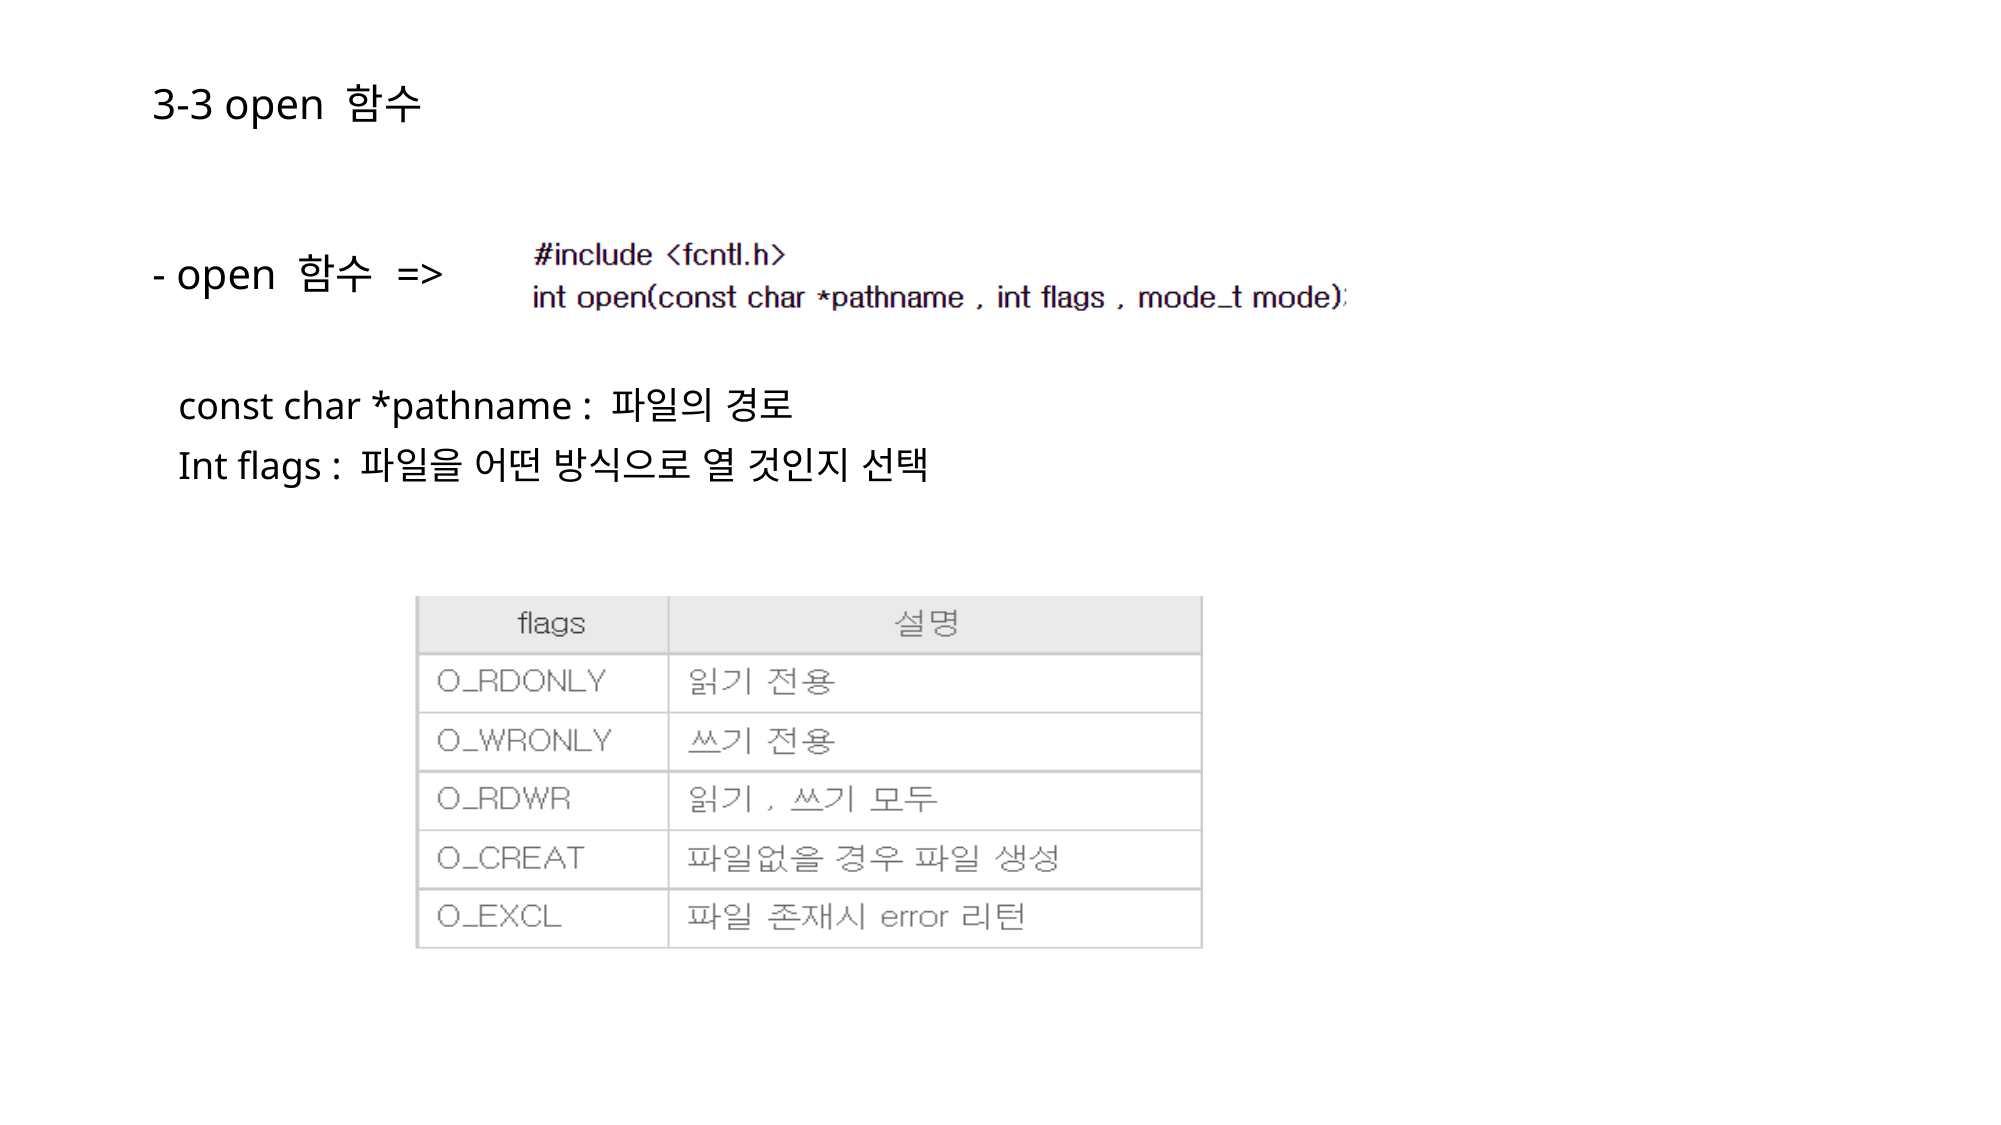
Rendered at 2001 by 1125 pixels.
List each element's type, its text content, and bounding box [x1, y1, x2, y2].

text_box Int flags : 파일을 어떤 방식으로 열 것인지 선택 [163, 434, 1154, 495]
text_box const char *pathname : 파일의 경로 [163, 374, 888, 434]
picture [522, 240, 1370, 322]
text_box - open 함수 => [137, 240, 471, 306]
title 3-3 open 함수 [137, 59, 650, 152]
picture [414, 596, 1203, 952]
